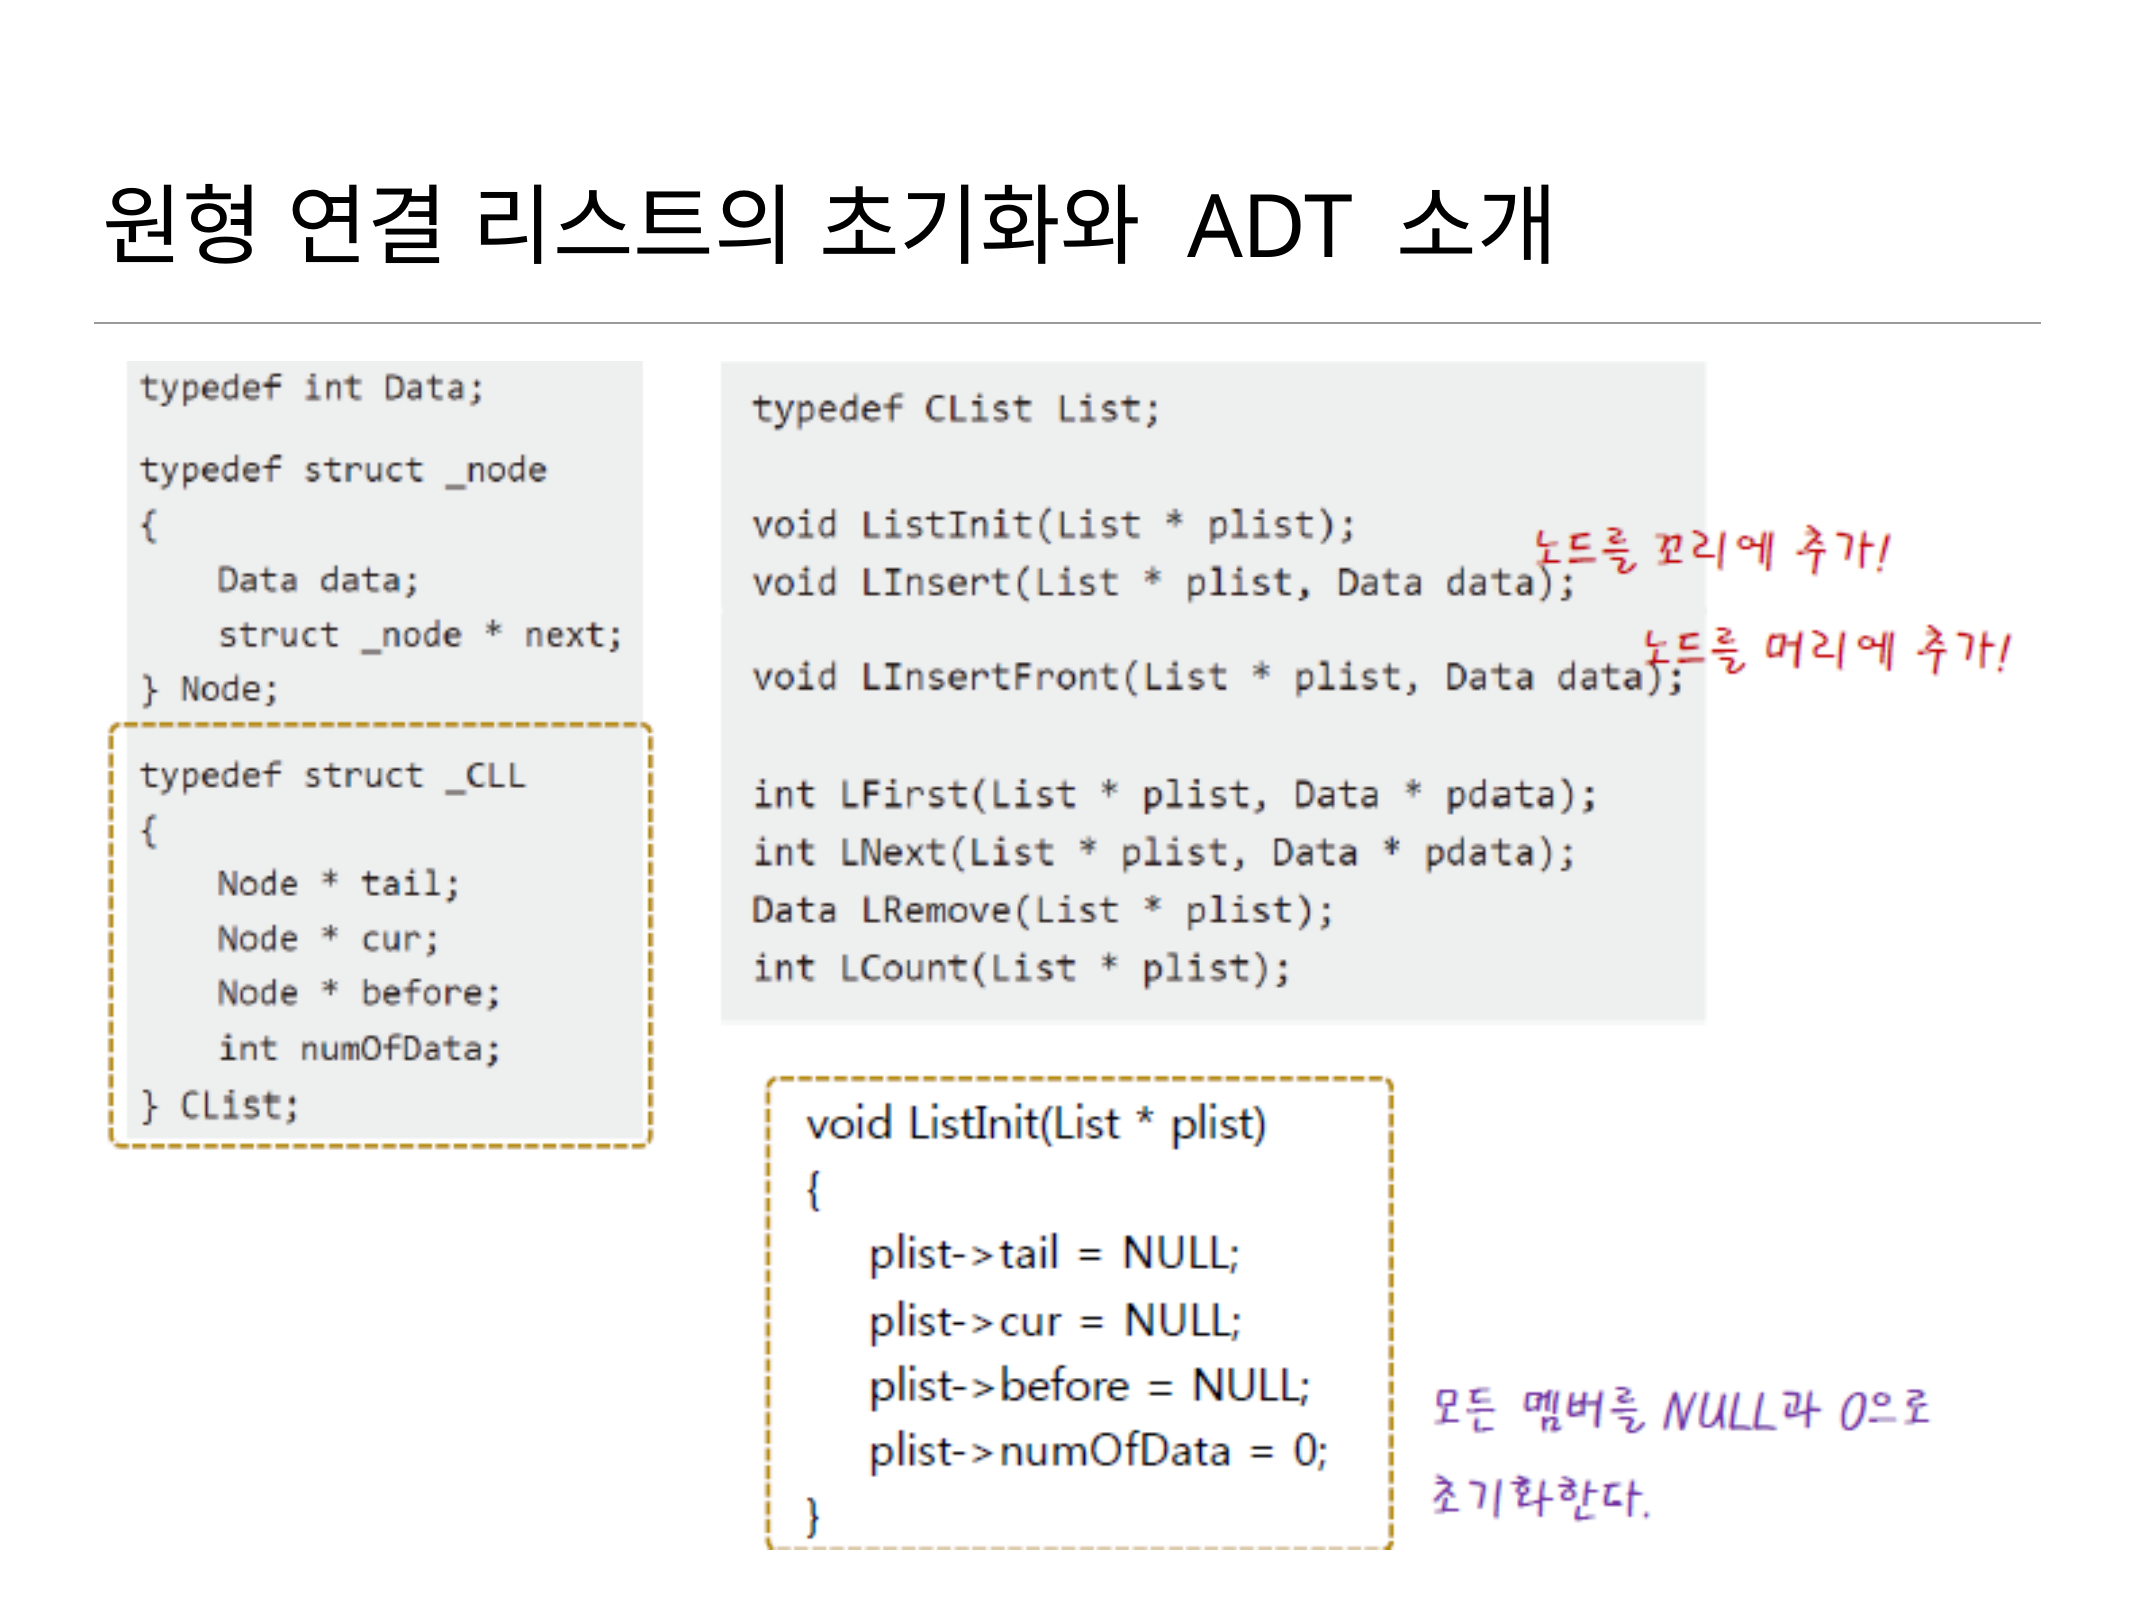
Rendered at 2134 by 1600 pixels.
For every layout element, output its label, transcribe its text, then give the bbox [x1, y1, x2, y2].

picture [71, 361, 2040, 1550]
title 원형 연결 리스트의 초기화와 ADT 소개 [93, 53, 2041, 284]
